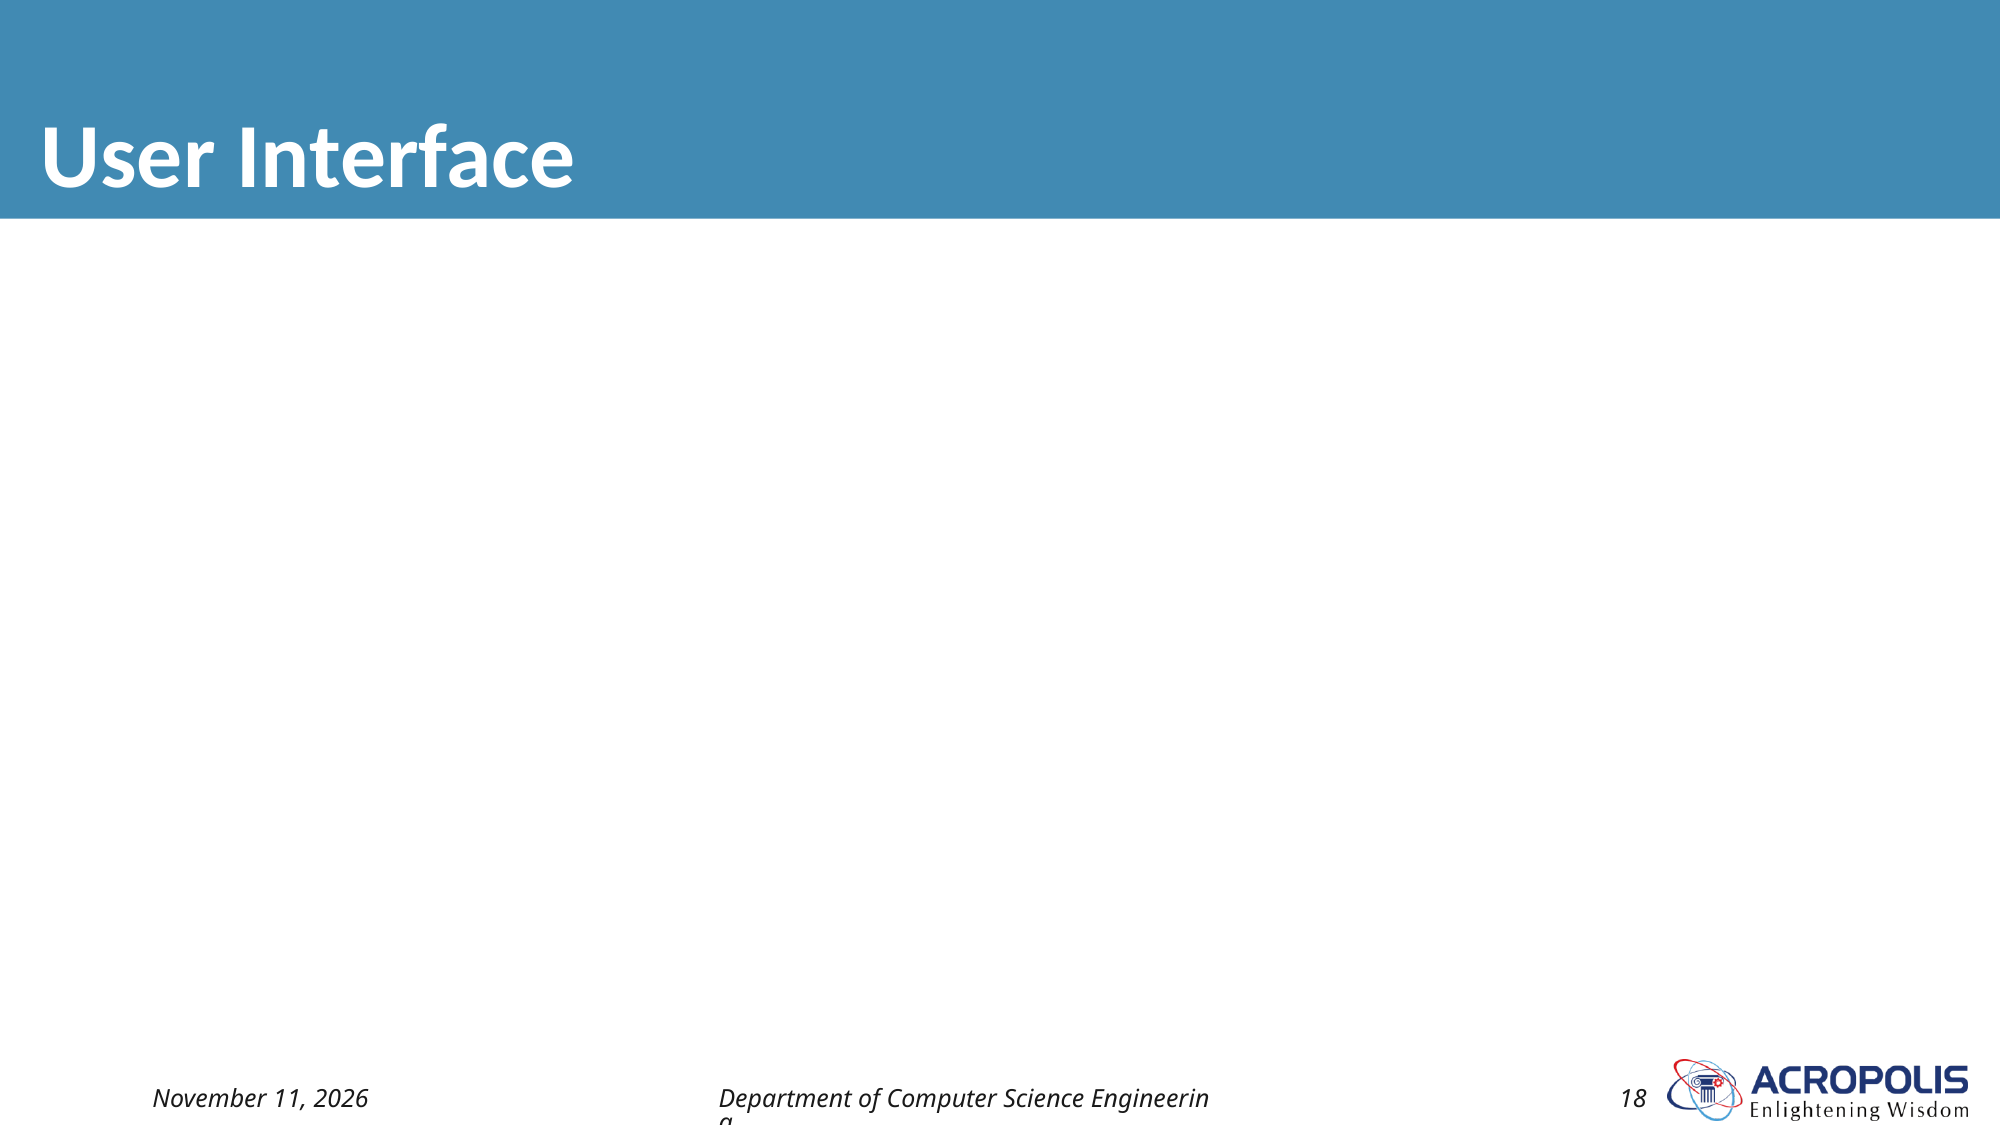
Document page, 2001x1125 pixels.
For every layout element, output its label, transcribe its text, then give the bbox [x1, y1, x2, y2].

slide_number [137, 1076, 663, 1122]
title User Interface [25, 0, 1974, 214]
footer Department of Computer Science Engineering [703, 1076, 1229, 1122]
slide_number 18 [1436, 1076, 1662, 1122]
picture [1667, 1059, 1968, 1121]
